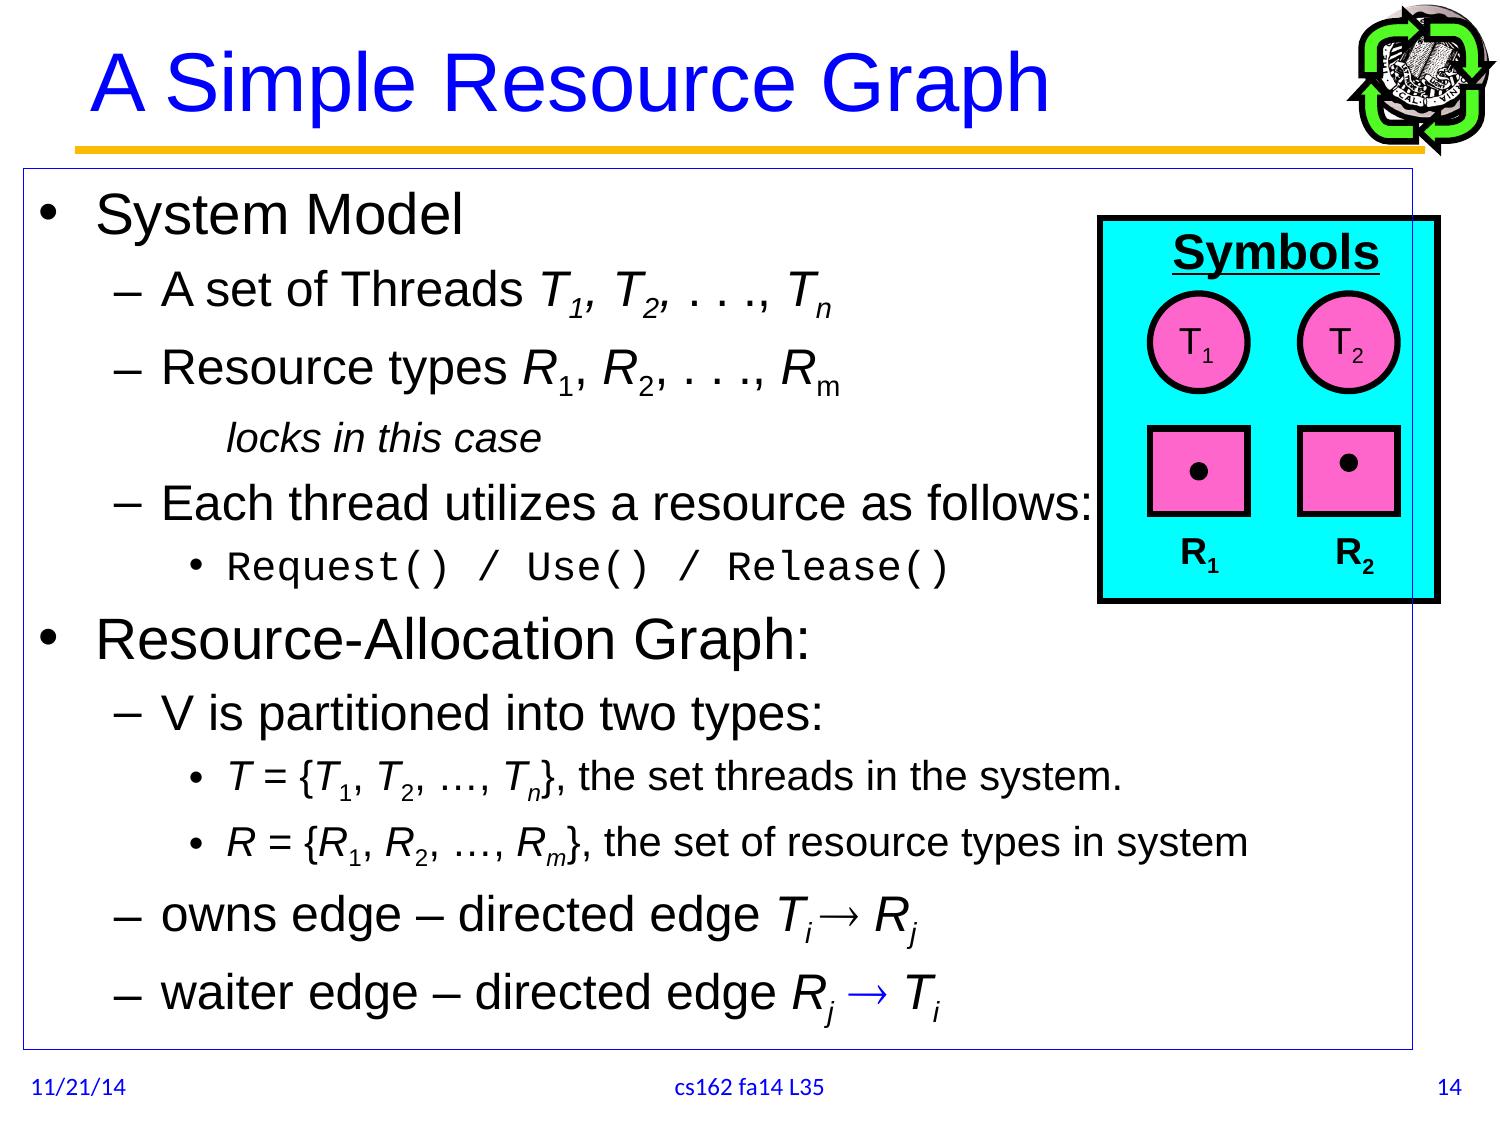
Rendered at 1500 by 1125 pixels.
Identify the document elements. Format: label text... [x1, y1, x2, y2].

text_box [1149, 428, 1398, 581]
slide_number 14 [1127, 1055, 1478, 1115]
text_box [1149, 293, 1398, 392]
list System Model A set of Threads T1, T2, . . ., Tn Resource types R1, R2, . . ., Rm locks in this case Each thread utilizes a resource as follows: Request() / Use() / Release() Resource-Allocation Graph: V is partitioned into two types: T = {T1, T2, …, Tn}, the set threads in the system. R = {R1, R2, …, Rm}, the set of resource types in system owns edge – directed edge Ti  Rj waiter edge – directed edge Rj  Ti [23, 168, 1413, 1050]
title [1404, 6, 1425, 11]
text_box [1353, 12, 1490, 150]
title A Simple Resource Graph [75, 6, 1401, 150]
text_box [1099, 212, 1438, 602]
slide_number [15, 1055, 366, 1115]
footer cs162 fa14 L35 [512, 1055, 988, 1115]
picture [1350, 0, 1500, 127]
